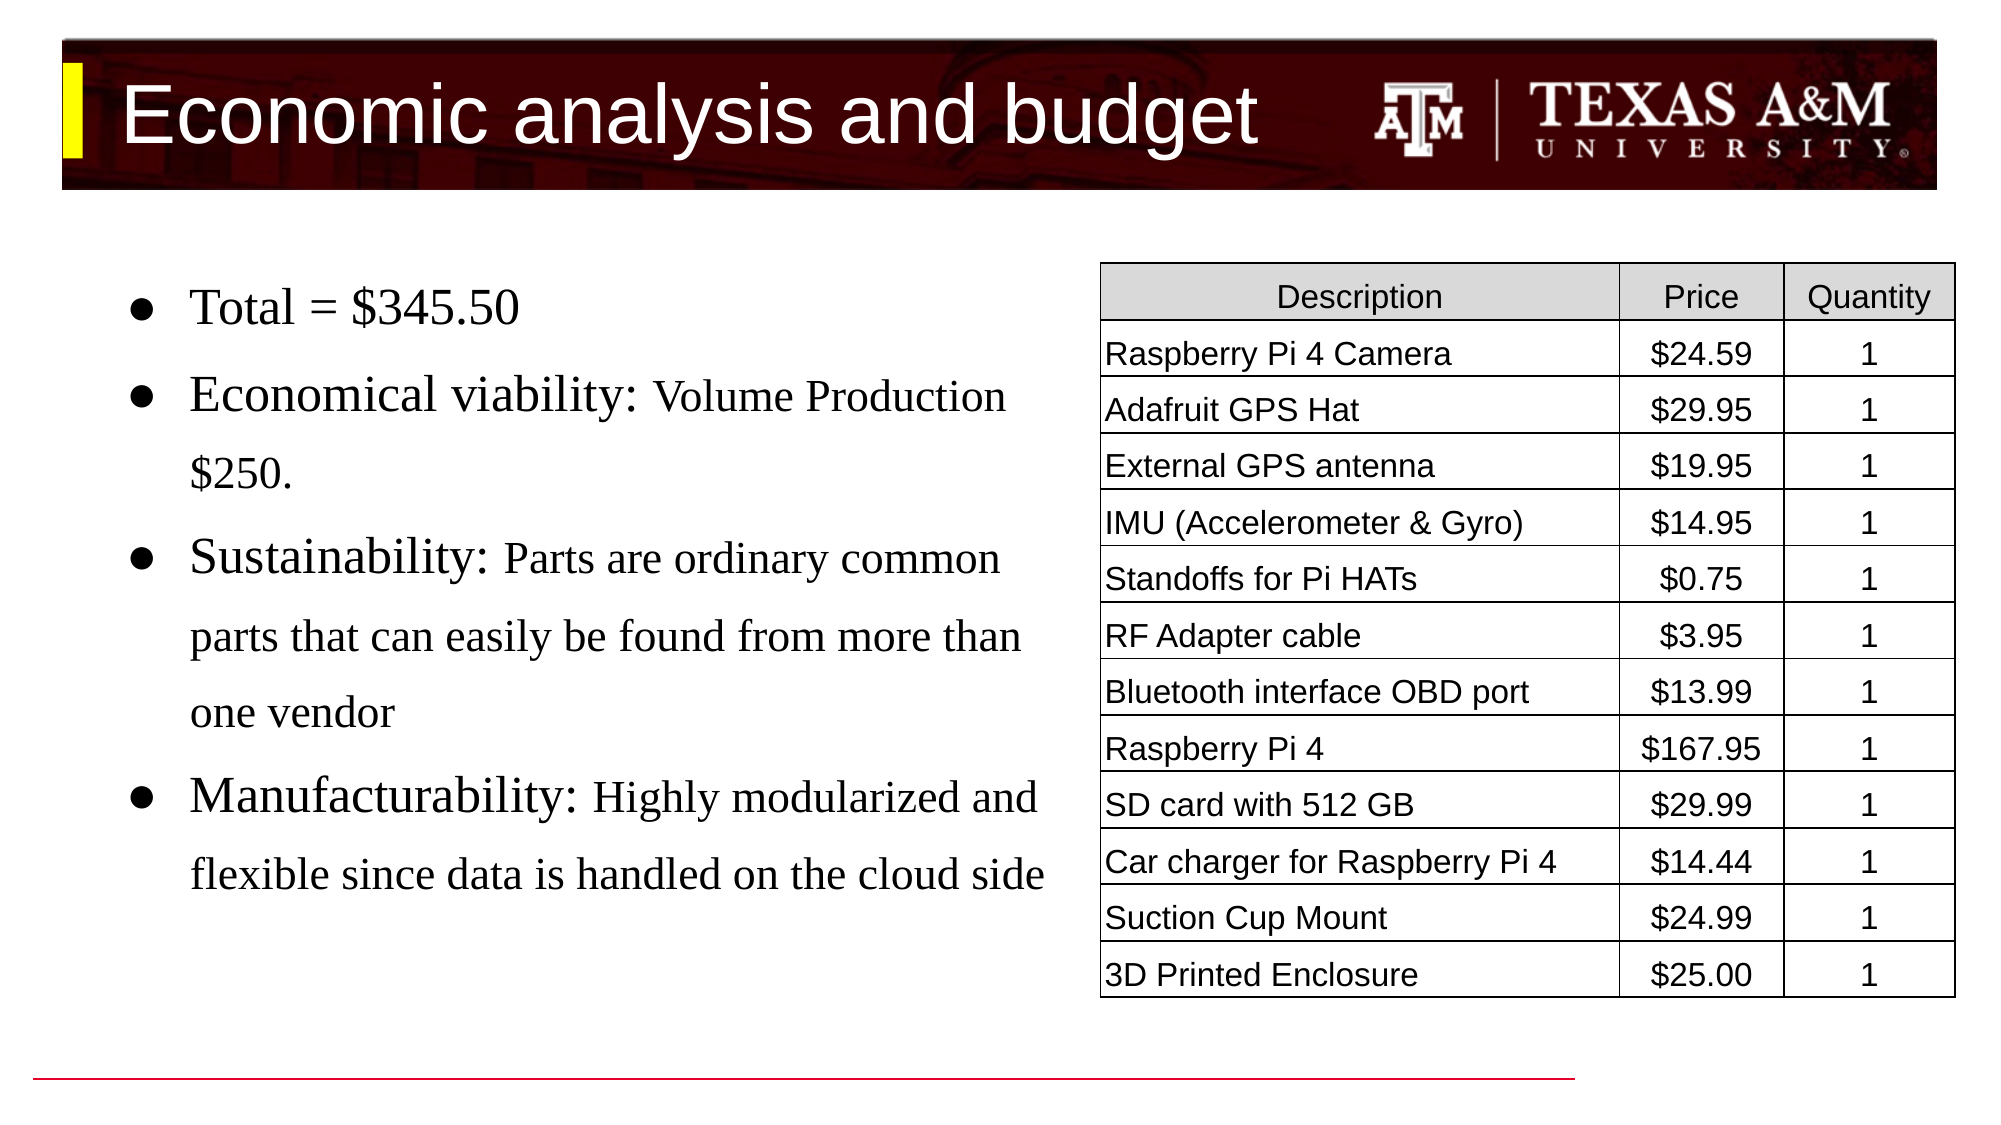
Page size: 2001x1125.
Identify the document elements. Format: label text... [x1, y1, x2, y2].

table_cell $14.44 [1620, 829, 1783, 883]
table_cell $167.95 [1620, 716, 1783, 770]
table_cell $14.95 [1620, 490, 1783, 545]
table_cell 1 [1785, 885, 1954, 940]
table_cell Suction Cup Mount [1101, 885, 1619, 940]
table_cell $13.99 [1620, 659, 1783, 714]
picture [1367, 37, 1937, 190]
table_header Price [1620, 264, 1783, 319]
table_header Description [1101, 264, 1619, 319]
table_cell Raspberry Pi 4 Camera [1101, 321, 1619, 375]
table_cell $24.59 [1620, 321, 1783, 375]
table_cell 1 [1785, 942, 1954, 996]
table_cell $24.99 [1620, 885, 1783, 940]
picture [62, 37, 105, 190]
table_cell $29.99 [1620, 772, 1783, 827]
table_cell 1 [1785, 546, 1954, 601]
table_cell 3D Printed Enclosure [1101, 942, 1619, 996]
table_cell Raspberry Pi 4 [1101, 716, 1619, 770]
table_cell $29.95 [1620, 377, 1783, 432]
table_cell 1 [1785, 490, 1954, 545]
table_cell $0.75 [1620, 546, 1783, 601]
table_cell 1 [1785, 321, 1954, 375]
table_cell 1 [1785, 659, 1954, 714]
table_cell SD card with 512 GB [1101, 772, 1619, 827]
table_cell Bluetooth interface OBD port [1101, 659, 1619, 714]
table_cell 1 [1785, 772, 1954, 827]
table_cell $19.95 [1620, 434, 1783, 488]
list Total = $345.50 Economical viability: Volume Production $250. Sustainability: Parts are ordinary common parts that can easily be found from more than one vendor Manufacturability: Highly modularized and flexible since data is handled on the cloud side [99, 242, 1101, 1005]
table_cell RF Adapter cable [1101, 603, 1619, 658]
table_cell 1 [1785, 377, 1954, 432]
table_cell Standoffs for Pi HATs [1101, 546, 1619, 601]
table_cell 1 [1785, 716, 1954, 770]
title Economic analysis and budget [105, 16, 1367, 205]
table_cell 1 [1785, 434, 1954, 488]
table_cell $3.95 [1620, 603, 1783, 658]
table_cell Adafruit GPS Hat [1101, 377, 1619, 432]
table_cell 1 [1785, 603, 1954, 658]
table_cell IMU (Accelerometer & Gyro) [1101, 490, 1619, 545]
table_header Quantity [1785, 264, 1954, 319]
table_cell $25.00 [1620, 942, 1783, 996]
table_cell External GPS antenna [1101, 434, 1619, 488]
table_cell Car charger for Raspberry Pi 4 [1101, 829, 1619, 883]
table_cell 1 [1785, 829, 1954, 883]
